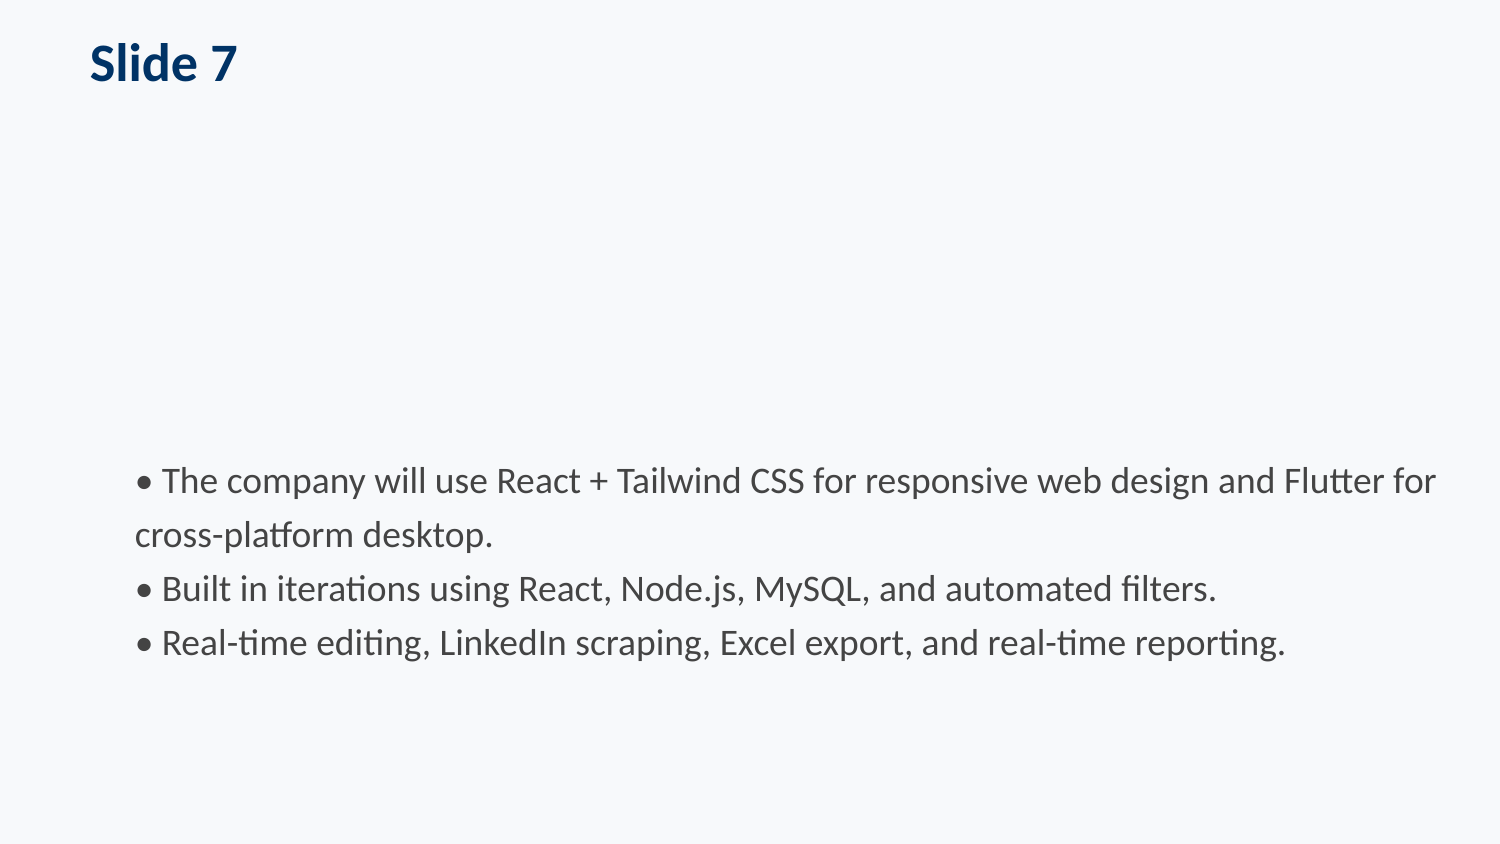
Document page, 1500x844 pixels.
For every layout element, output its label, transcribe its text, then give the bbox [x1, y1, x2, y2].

text_box • The company will use React + Tailwind CSS for responsive web design and Flutter for cross-platform desktop. • Built in iterations using React, Node.js, MySQL, and automated filters. • Real-time editing, LinkedIn scraping, Excel export, and real-time reporting. [119, 179, 1470, 844]
